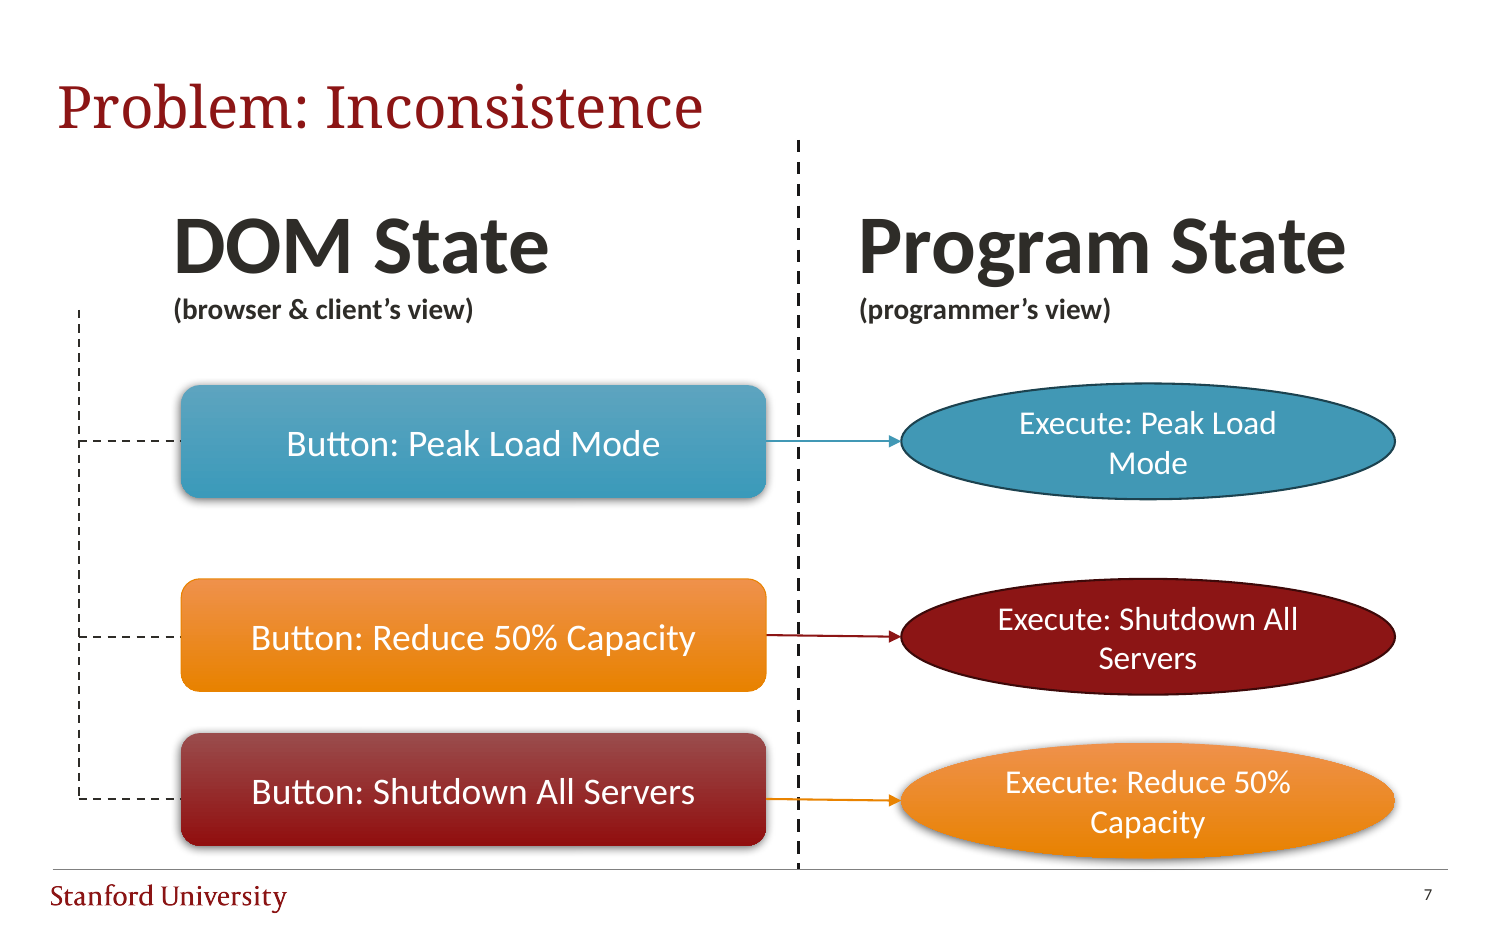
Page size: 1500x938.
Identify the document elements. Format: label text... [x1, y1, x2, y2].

text_box Button: Reduce 50% Capacity [180, 578, 767, 692]
slide_number 7 [1110, 868, 1448, 919]
picture [37, 870, 301, 927]
text_box Execute: Peak Load Mode [900, 382, 1397, 501]
text_box Execute: Shutdown All Servers [900, 577, 1397, 696]
text_box Program State (programmer’s view) [844, 182, 1422, 333]
title Problem: Inconsistence [57, 62, 734, 158]
text_box Execute: Reduce 50% Capacity [901, 742, 1396, 859]
text_box DOM State (browser & client’s view) [158, 182, 767, 333]
text_box Button: Peak Load Mode [181, 385, 767, 498]
text_box Button: Shutdown All Servers [181, 733, 767, 846]
